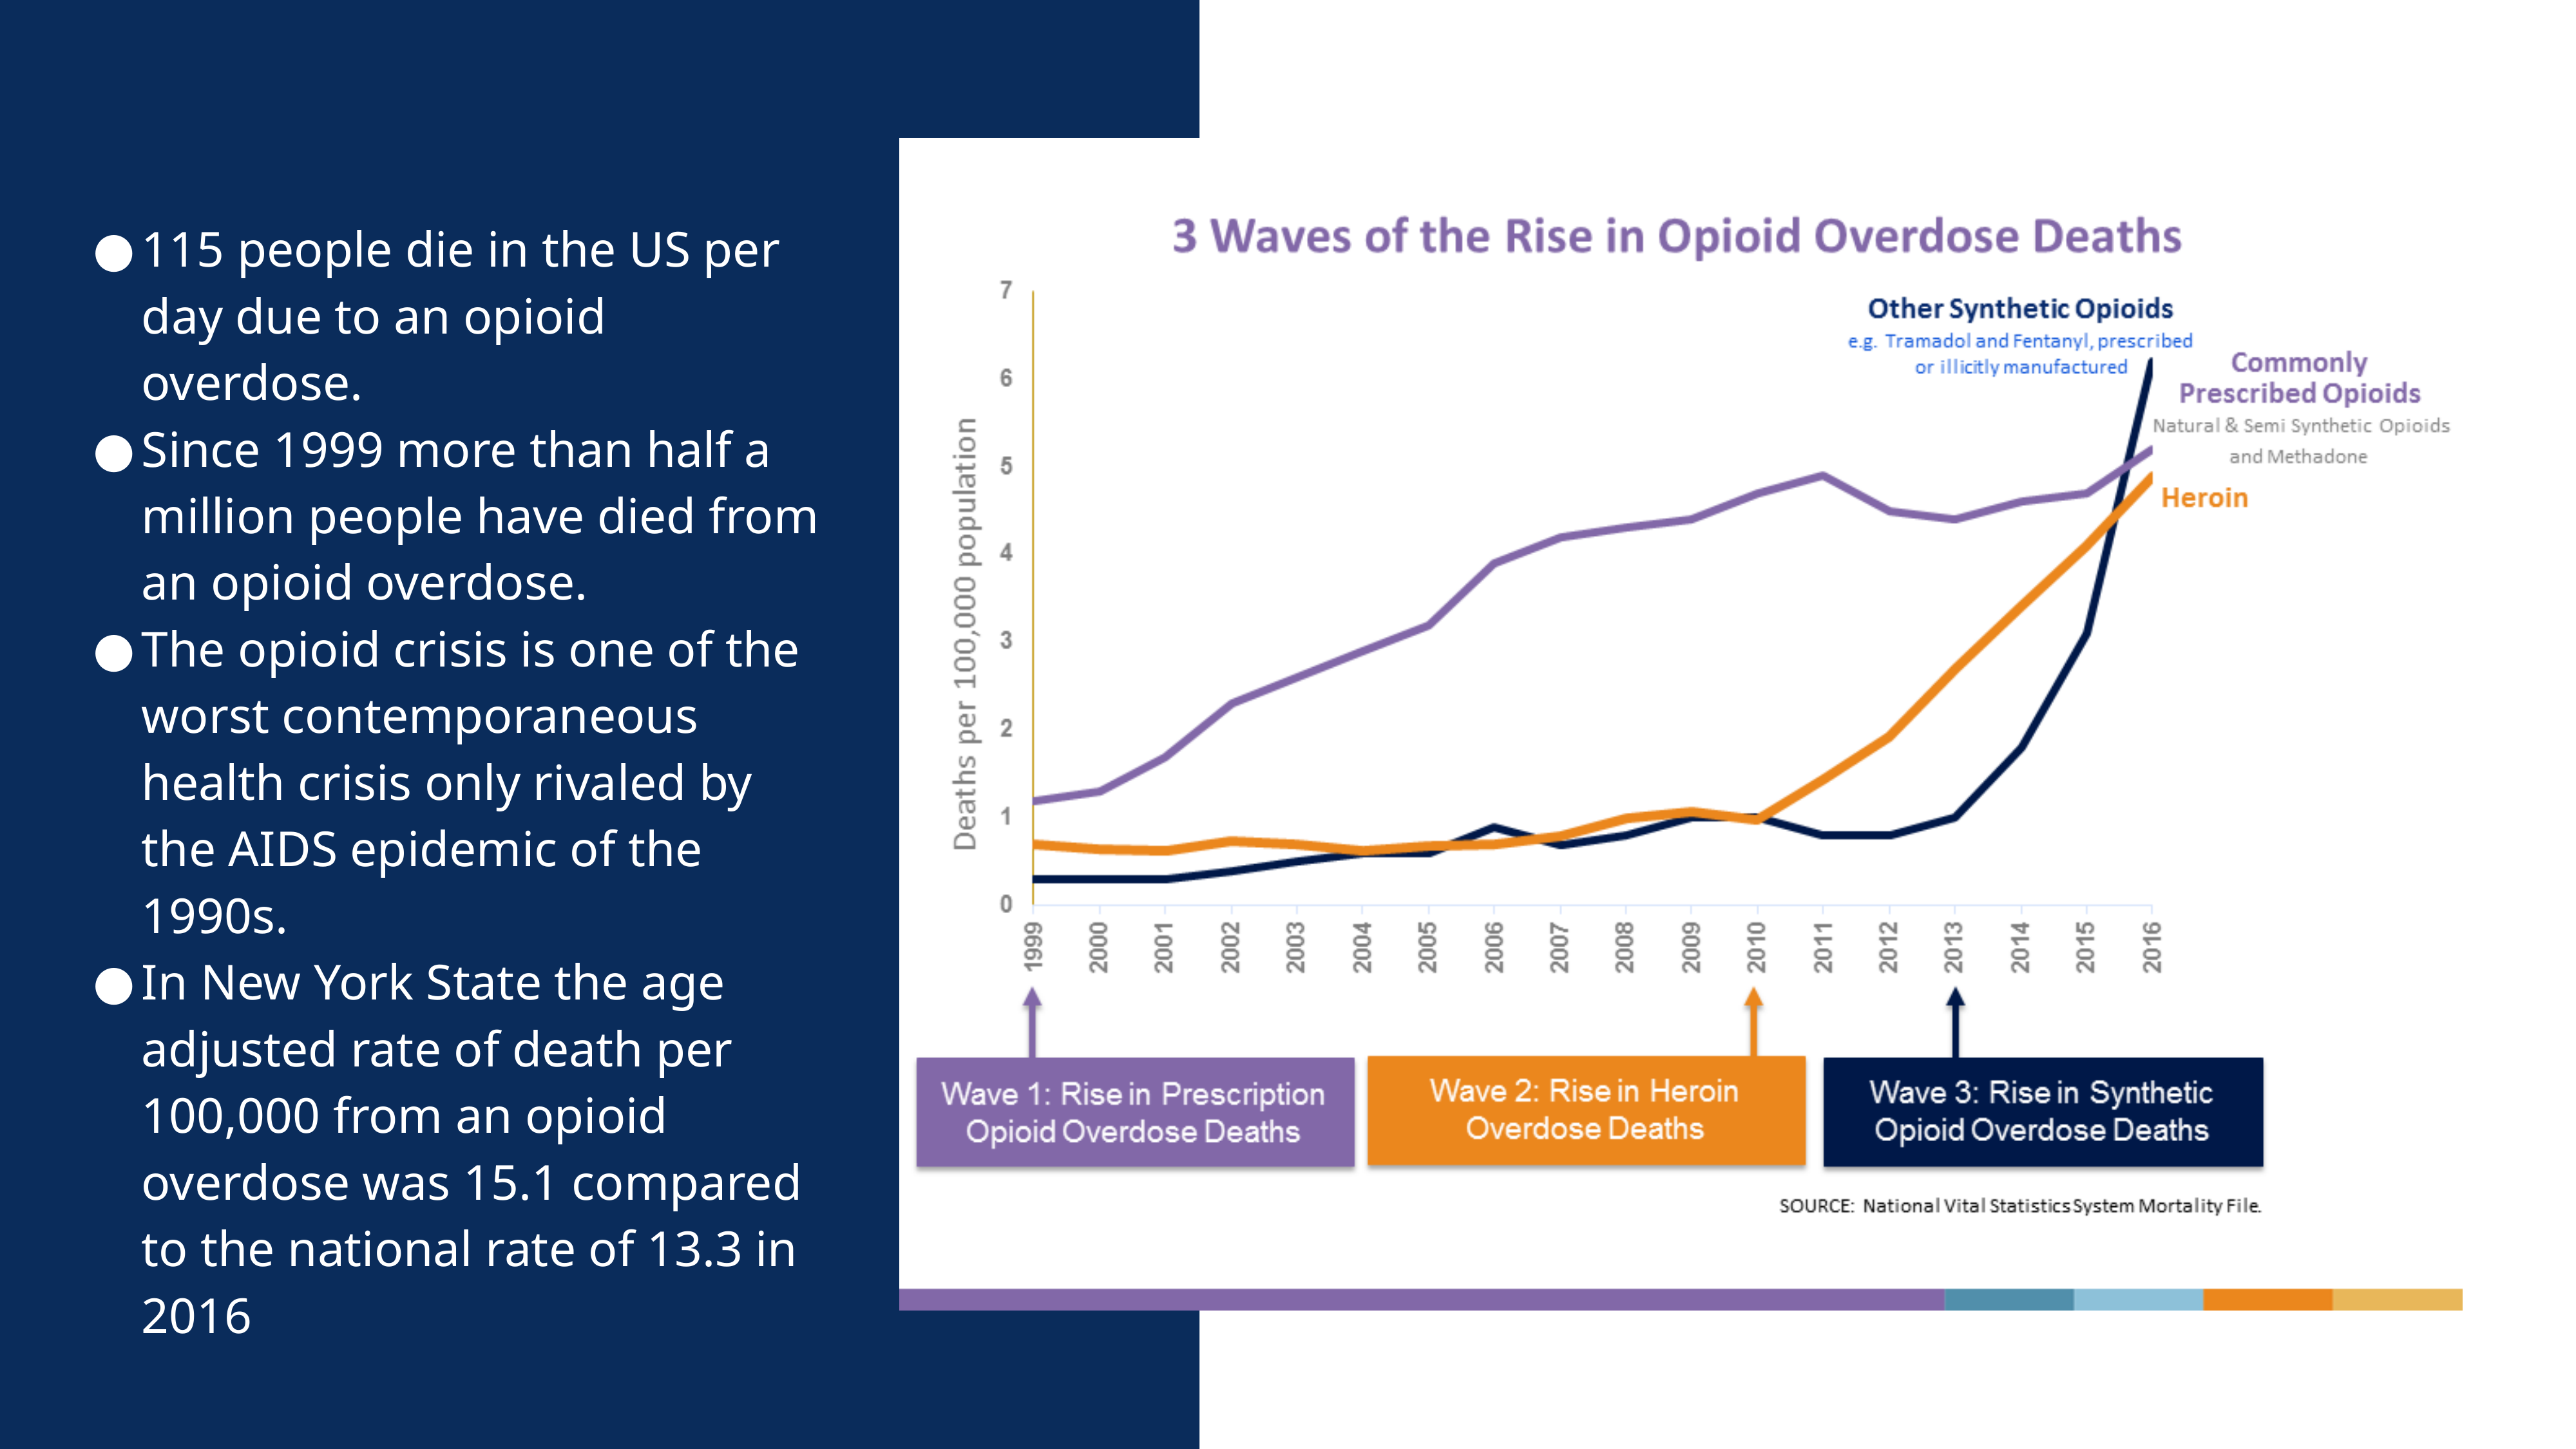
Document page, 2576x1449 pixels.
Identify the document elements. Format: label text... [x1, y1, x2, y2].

text_box [0, 0, 1200, 1449]
text_box 115 people die in the US per day due to an opioid overdose. Since 1999 more than half a million people have died from an opioid overdose. The opioid crisis is one of the worst contemporaneous health crisis only rivaled by the AIDS epidemic of the 1990s. In New York State the age adjusted rate of death per 100,000 from an opioid overdose was 15.1 compared to the national rate of 13.3 in 2016 [84, 200, 838, 1249]
picture [899, 138, 2463, 1311]
